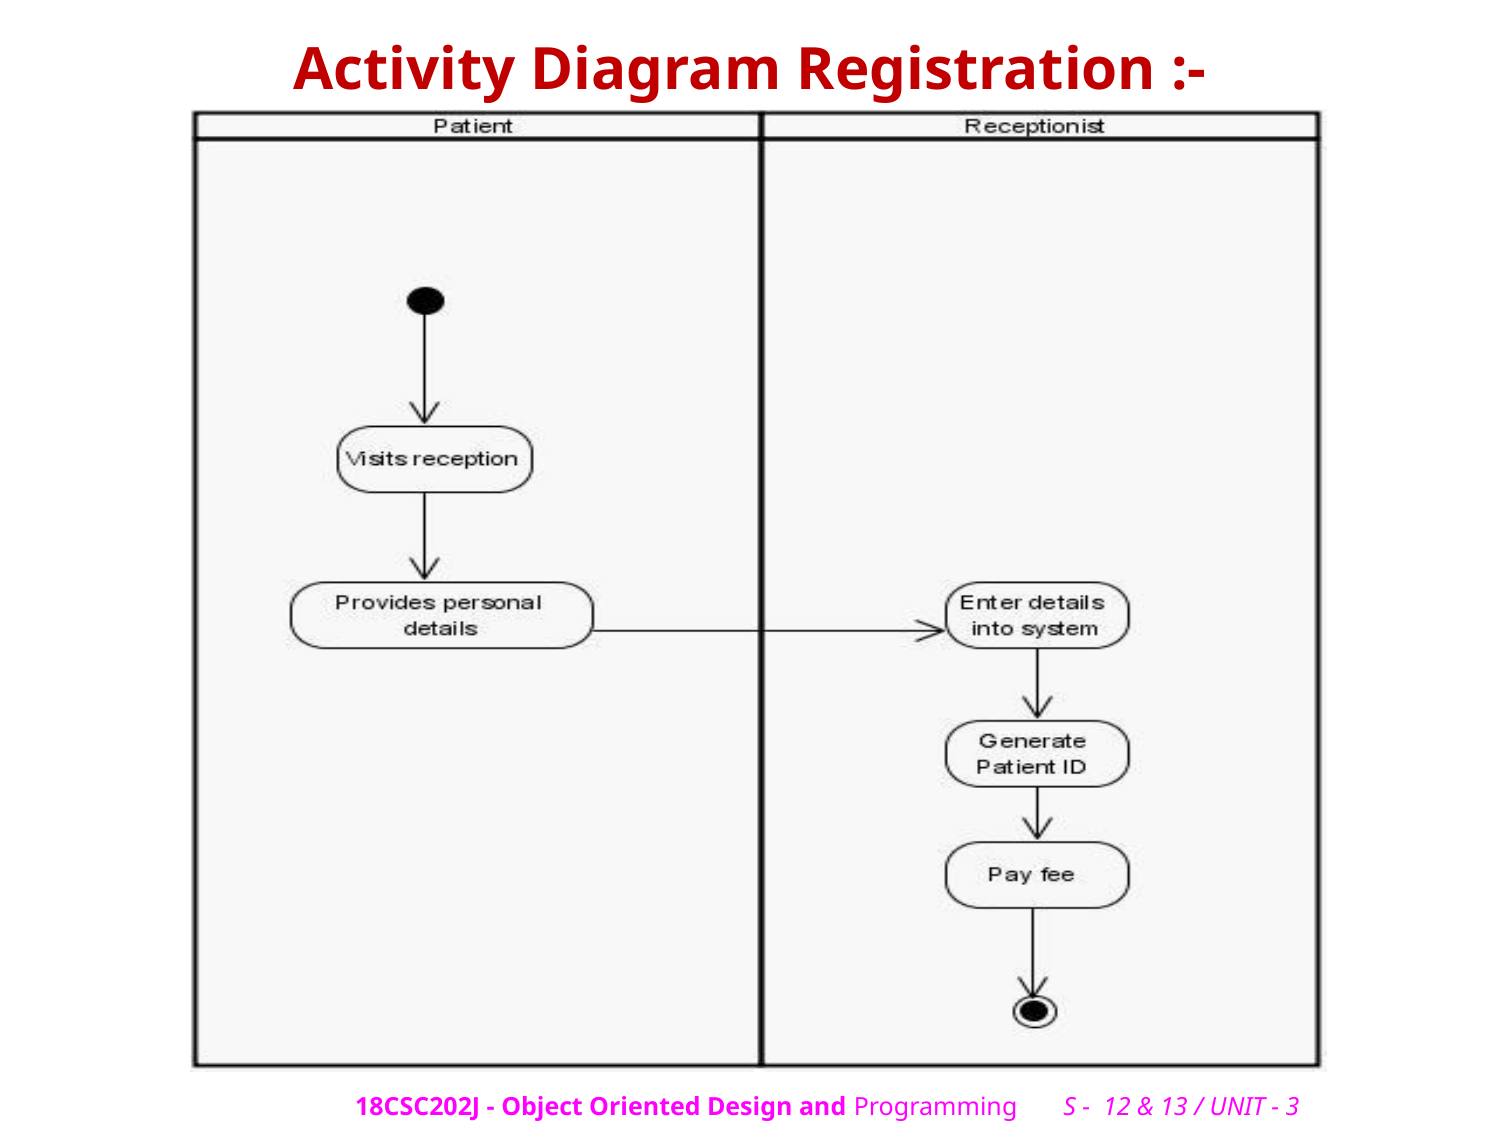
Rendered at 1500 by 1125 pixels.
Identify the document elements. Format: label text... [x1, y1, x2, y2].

text_box 18CSC202J - Object Oriented Design and Programming S - 12 & 13 / UNIT - 3 [190, 1081, 1465, 1125]
picture [189, 108, 1328, 1072]
title Activity Diagram Registration :- [75, 23, 1425, 109]
